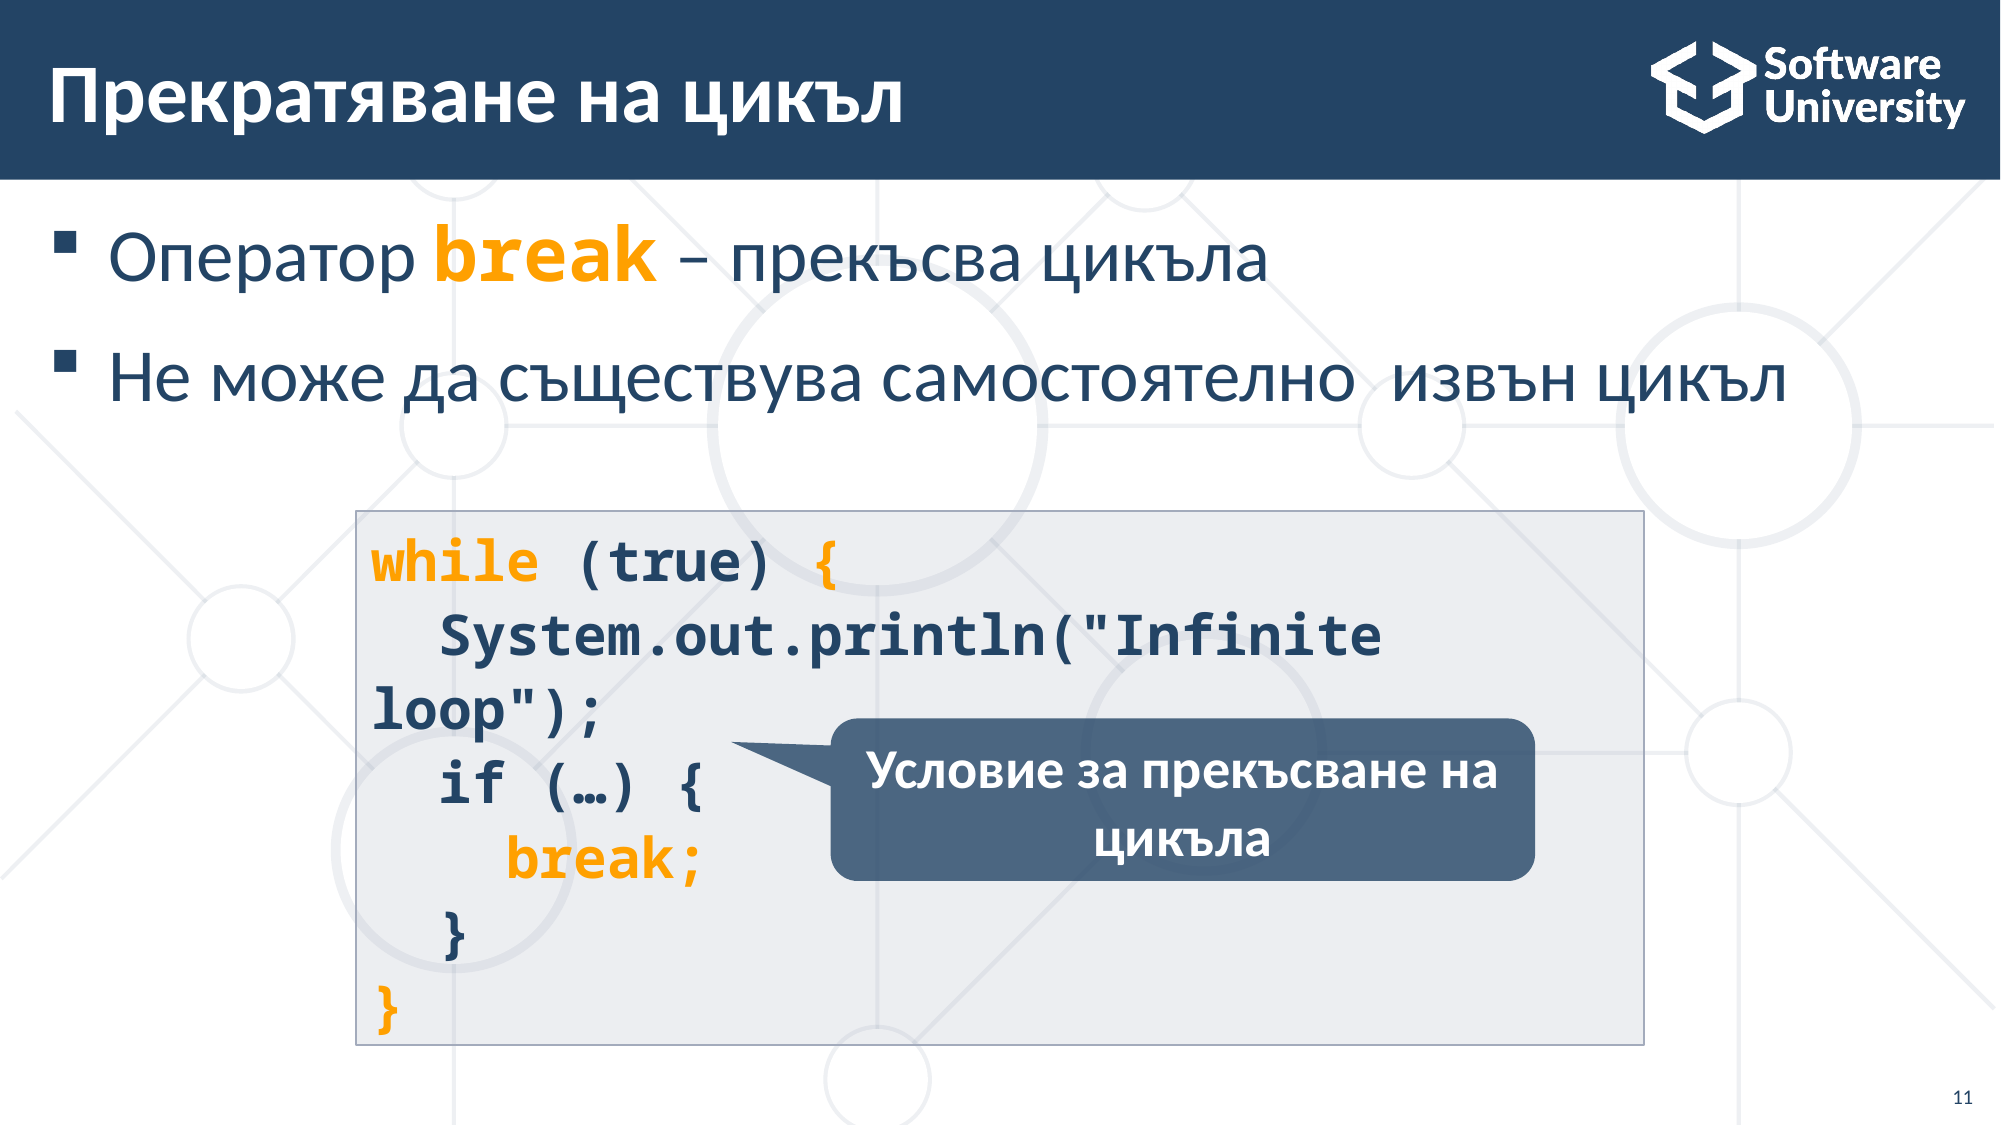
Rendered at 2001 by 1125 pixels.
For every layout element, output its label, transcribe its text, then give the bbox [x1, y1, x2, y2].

picture [1651, 41, 1966, 134]
title Прекратяване на цикъл [31, 16, 1625, 162]
text_box while (true) { System.out.println("Infinite loop"); if (…) { break; } } [356, 510, 1644, 1046]
text_box Условие за прекъсване на цикъла [729, 716, 1538, 884]
slide_number 11 [1927, 1067, 1989, 1117]
list Оператор break – прекъсва цикъла Не може да съществува самостоятелно извън цикъл [31, 196, 1970, 1104]
